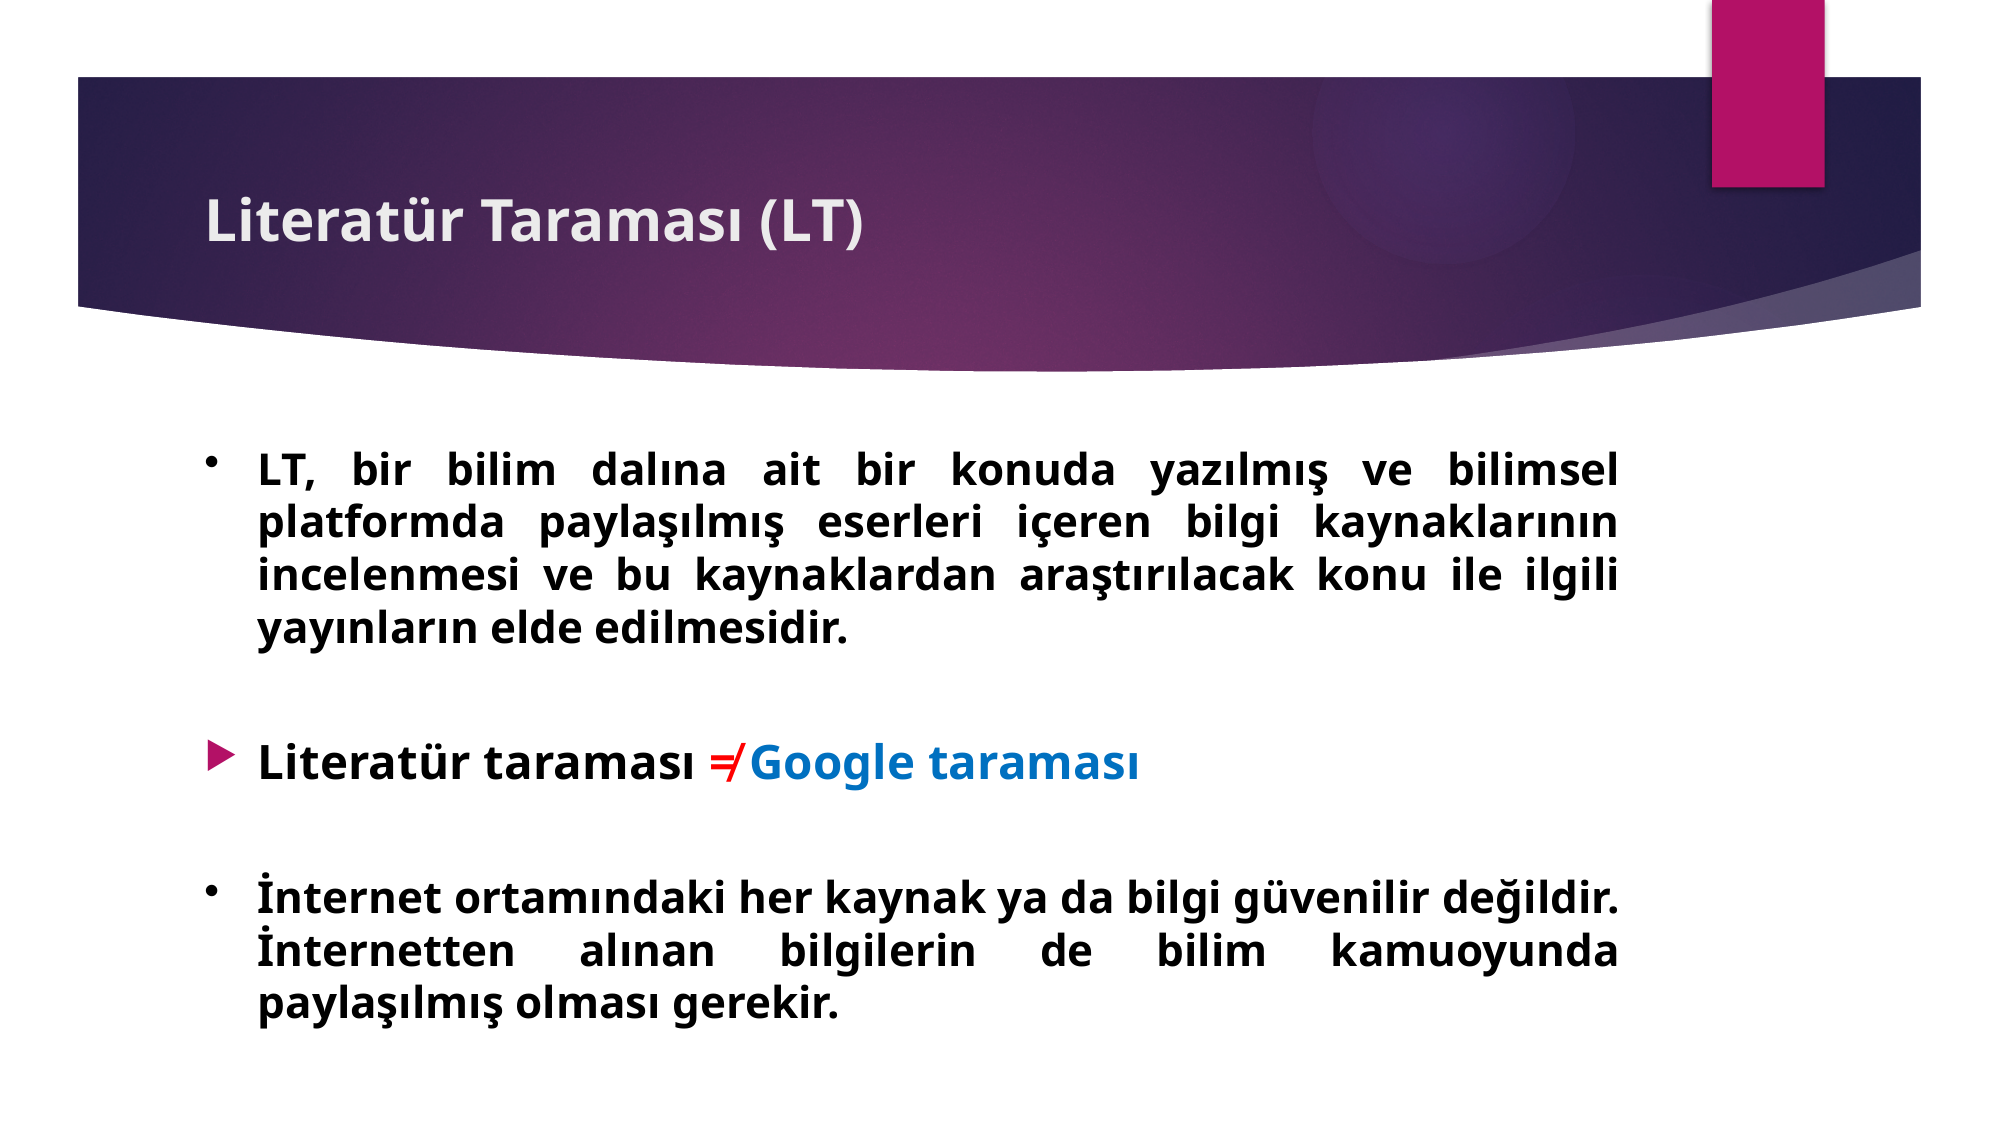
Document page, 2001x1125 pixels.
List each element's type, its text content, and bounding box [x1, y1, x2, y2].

title Literatür Taraması (LT) [189, 159, 1627, 276]
list LT, bir bilim dalına ait bir konuda yazılmış ve bilimsel platformda paylaşılmış eserleri içeren bilgi kaynaklarının incelenmesi ve bu kaynaklardan araştırılacak konu ile ilgili yayınların elde edilmesidir. Literatür taraması ≠ Google taraması İnternet ortamındaki her kaynak ya da bilgi güvenilir değildir. İnternetten alınan bilgilerin de bilim kamuoyunda paylaşılmış olması gerekir. [189, 385, 1638, 1038]
